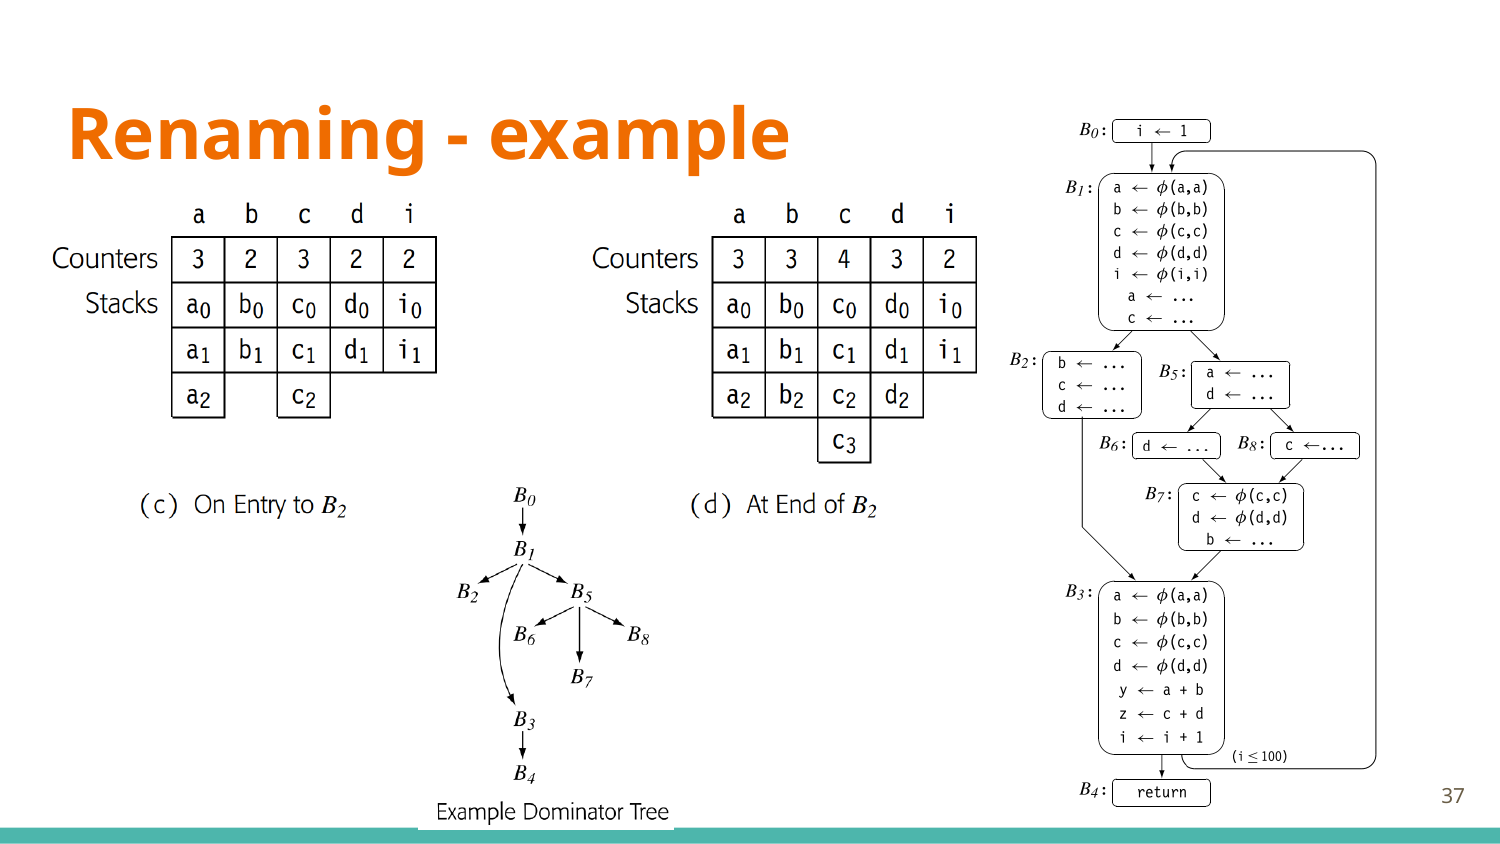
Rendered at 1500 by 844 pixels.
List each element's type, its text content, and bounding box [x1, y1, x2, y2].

title Renaming - example [51, 72, 1449, 189]
picture [50, 87, 1391, 830]
slide_number ‹#› [1389, 764, 1480, 830]
